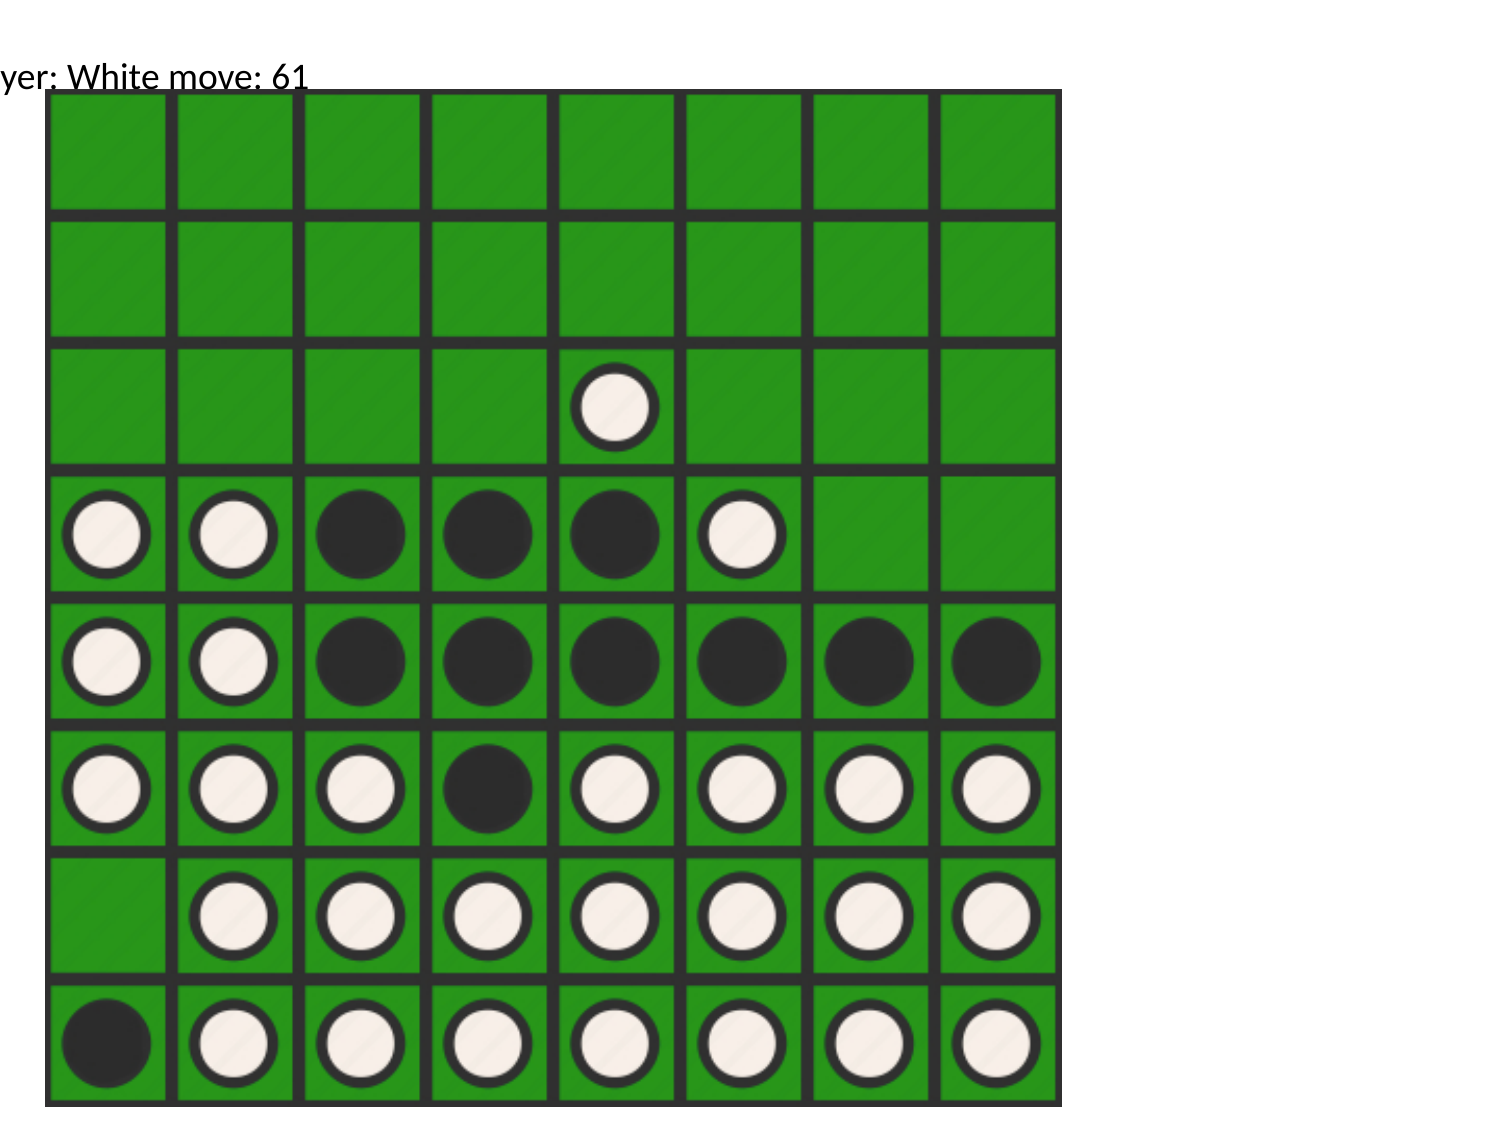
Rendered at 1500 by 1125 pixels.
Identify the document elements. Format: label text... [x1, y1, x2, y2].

picture [44, 89, 1062, 1107]
text_box turn: 34 player: White move: 61 [0, 44, 325, 105]
